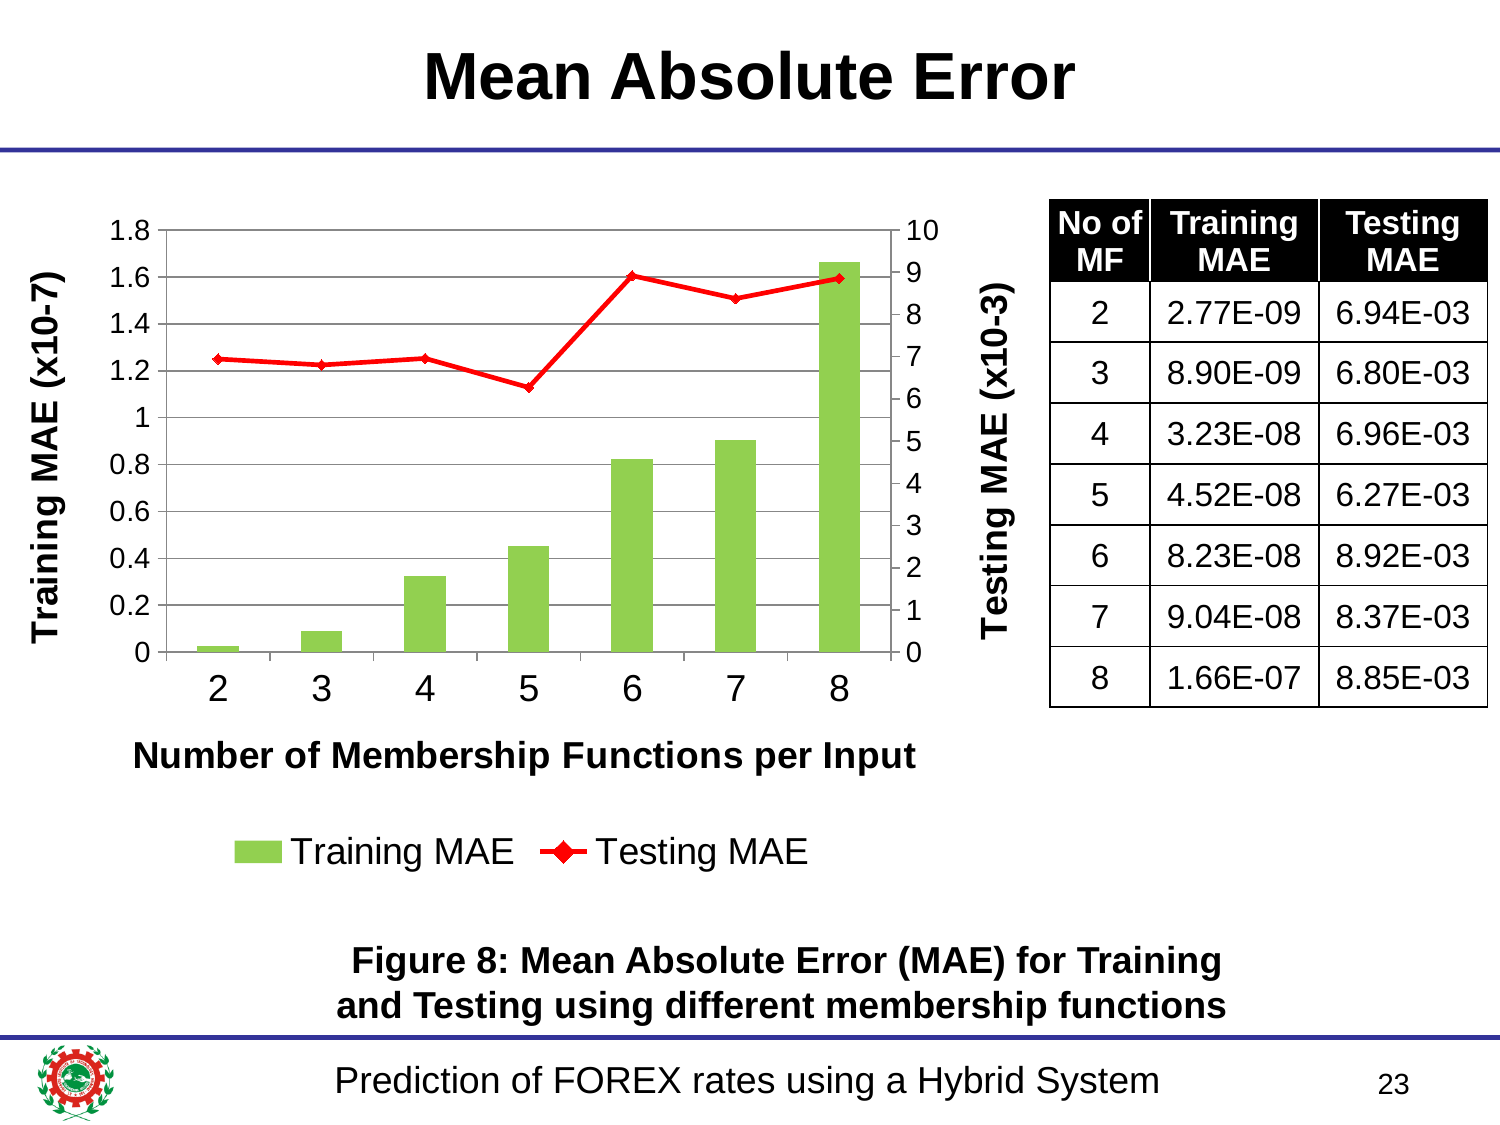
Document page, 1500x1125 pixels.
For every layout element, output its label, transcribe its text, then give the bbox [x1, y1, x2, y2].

table_cell 2.77E-09 [1151, 282, 1318, 341]
table_cell 1.66E-07 [1151, 647, 1318, 706]
table_cell 4 [1051, 404, 1149, 463]
table_cell 5 [1051, 465, 1149, 524]
table_cell 9.04E-08 [1151, 586, 1318, 646]
table_cell 3 [1051, 343, 1149, 402]
chart [0, 199, 1048, 881]
table_cell 8.23E-08 [1151, 526, 1318, 585]
table_header Training MAE [1151, 201, 1318, 281]
table_cell 6 [1051, 526, 1149, 585]
table_cell 8.85E-03 [1320, 647, 1487, 706]
table_cell 3.23E-08 [1151, 404, 1318, 463]
table_cell 6.80E-03 [1320, 343, 1487, 402]
title Mean Absolute Error [75, 20, 1425, 125]
table_cell 6.96E-03 [1320, 404, 1487, 463]
table_cell 4.52E-08 [1151, 465, 1318, 524]
table_cell 2 [1051, 282, 1149, 341]
picture [37, 1045, 114, 1121]
table_cell 8.37E-03 [1320, 586, 1487, 646]
table_cell 8.90E-09 [1151, 343, 1318, 402]
table_cell 6.94E-03 [1320, 282, 1487, 341]
table_header No of MF [1051, 201, 1149, 281]
slide_number 23 [1074, 1057, 1426, 1125]
table_cell 8 [1051, 647, 1149, 706]
table_cell 7 [1051, 586, 1149, 646]
table_cell 8.92E-03 [1320, 526, 1487, 585]
table_header Testing MAE [1320, 201, 1487, 281]
table_cell 6.27E-03 [1320, 465, 1487, 524]
text_box Figure 8: Mean Absolute Error (MAE) for Training and Testing using different membership functions [299, 928, 1275, 1034]
